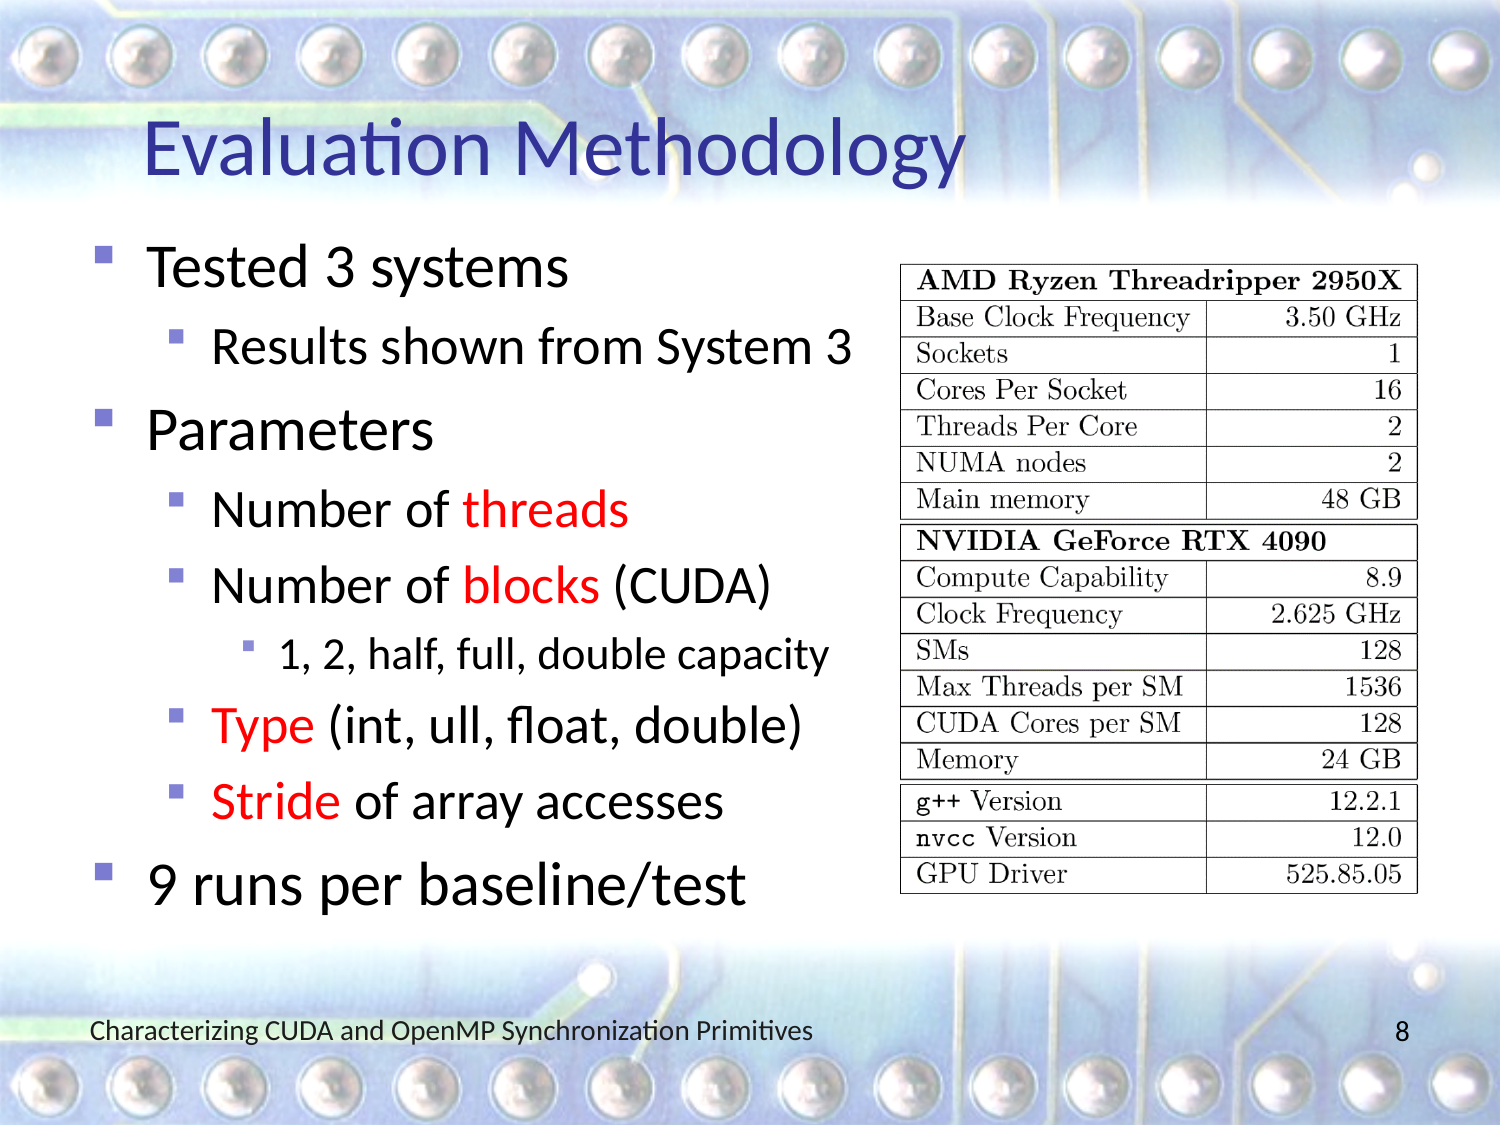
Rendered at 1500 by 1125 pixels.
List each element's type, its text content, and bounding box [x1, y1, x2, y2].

title Evaluation Methodology [74, 89, 1426, 195]
slide_number 7 [1112, 979, 1426, 1055]
slide_number Characterizing CUDA and OpenMP Synchronization Primitives [74, 978, 1113, 1055]
list Tested 3 systems Results shown from System 3 Parameters Number of threads Number of blocks (CUDA) 1, 2, half, full, double capacity Type (int, ull, float, double) Stride of array accesses 9 runs per baseline/test [74, 216, 901, 953]
picture [899, 262, 1425, 894]
